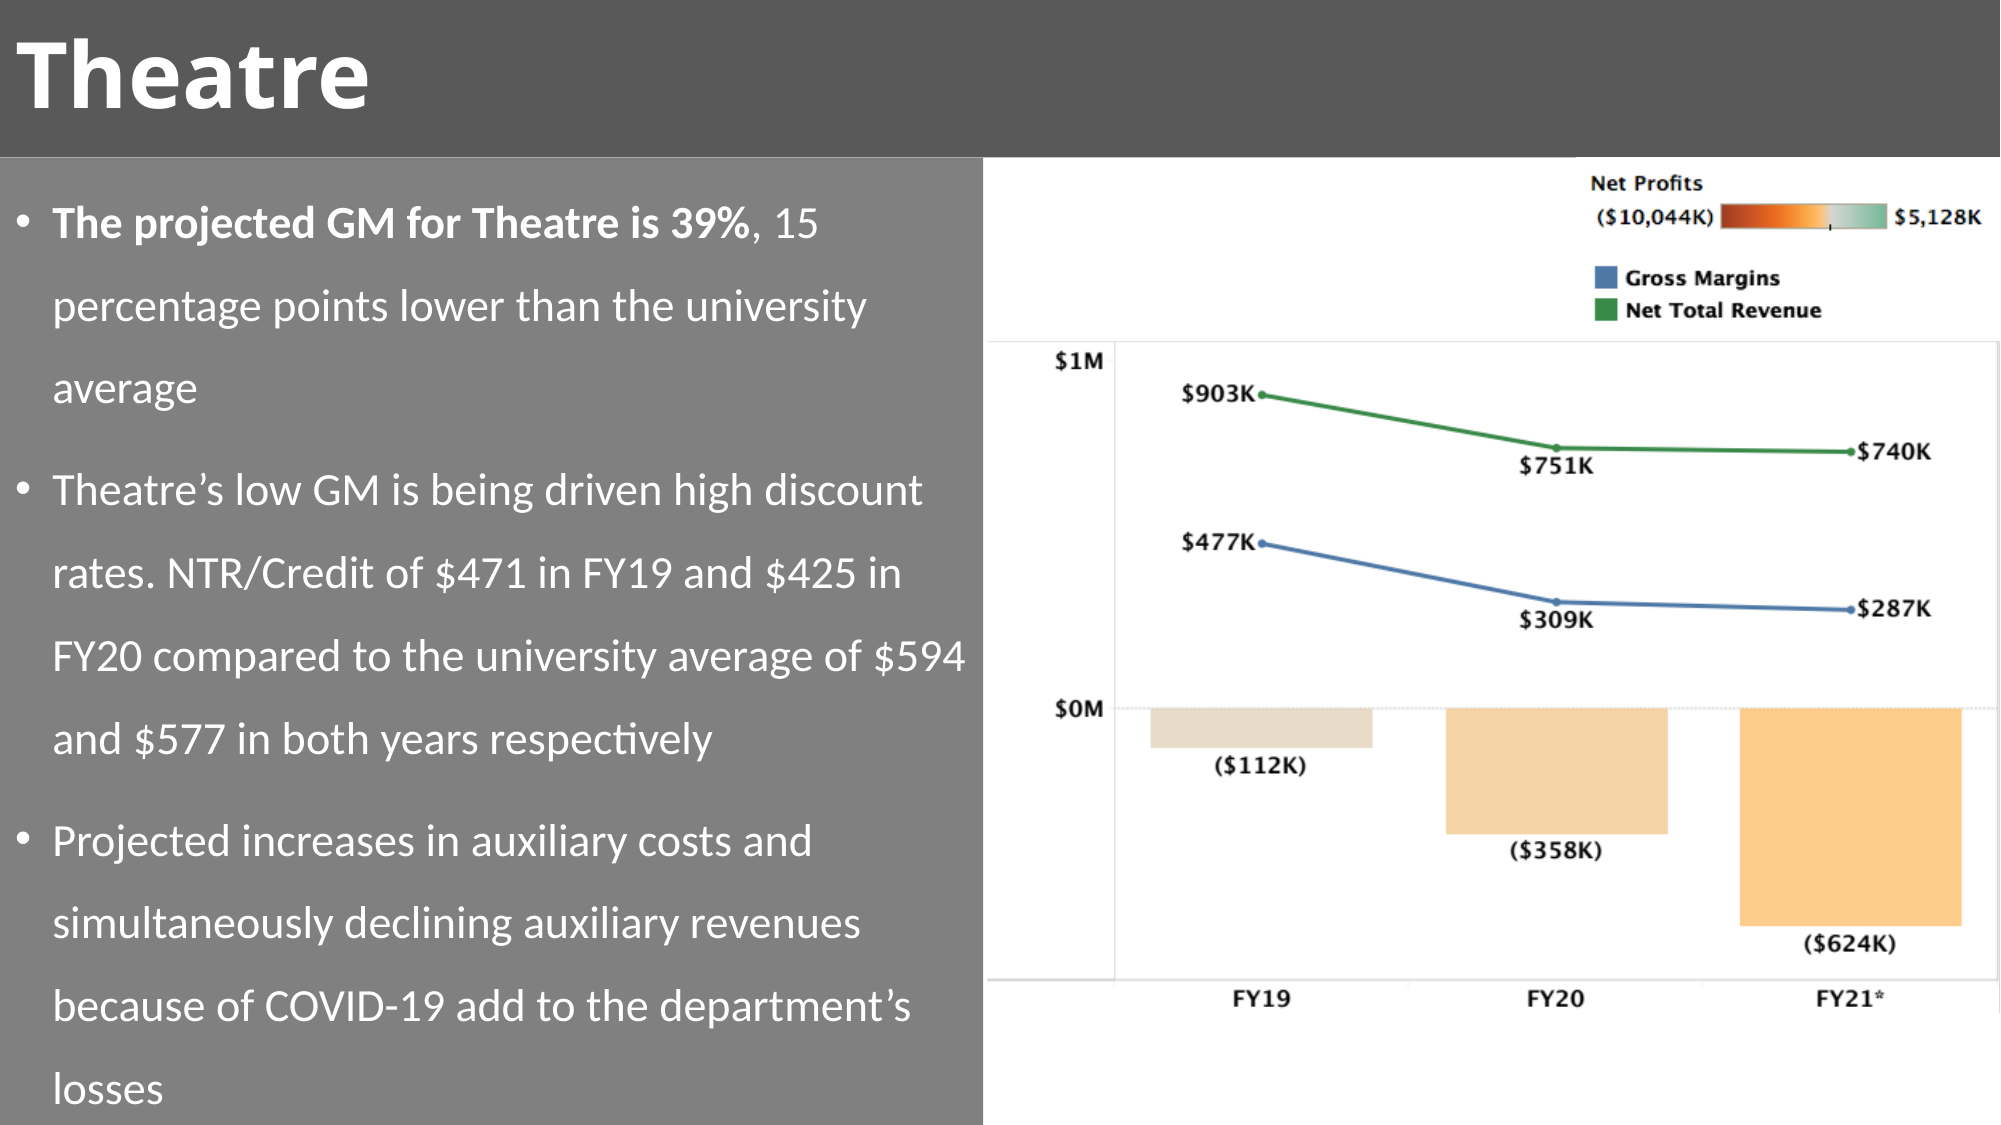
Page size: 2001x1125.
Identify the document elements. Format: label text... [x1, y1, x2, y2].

list The projected GM for Theatre is 39%, 15 percentage points lower than the university average Theatre’s low GM is being driven high discount rates. NTR/Credit of $471 in FY19 and $425 in FY20 compared to the university average of $594 and $577 in both years respectively Projected increases in auxiliary costs and simultaneously declining auxiliary revenues because of COVID-19 add to the department’s losses [0, 157, 984, 1125]
title Theatre [0, 0, 2000, 158]
picture [987, 157, 2000, 1013]
